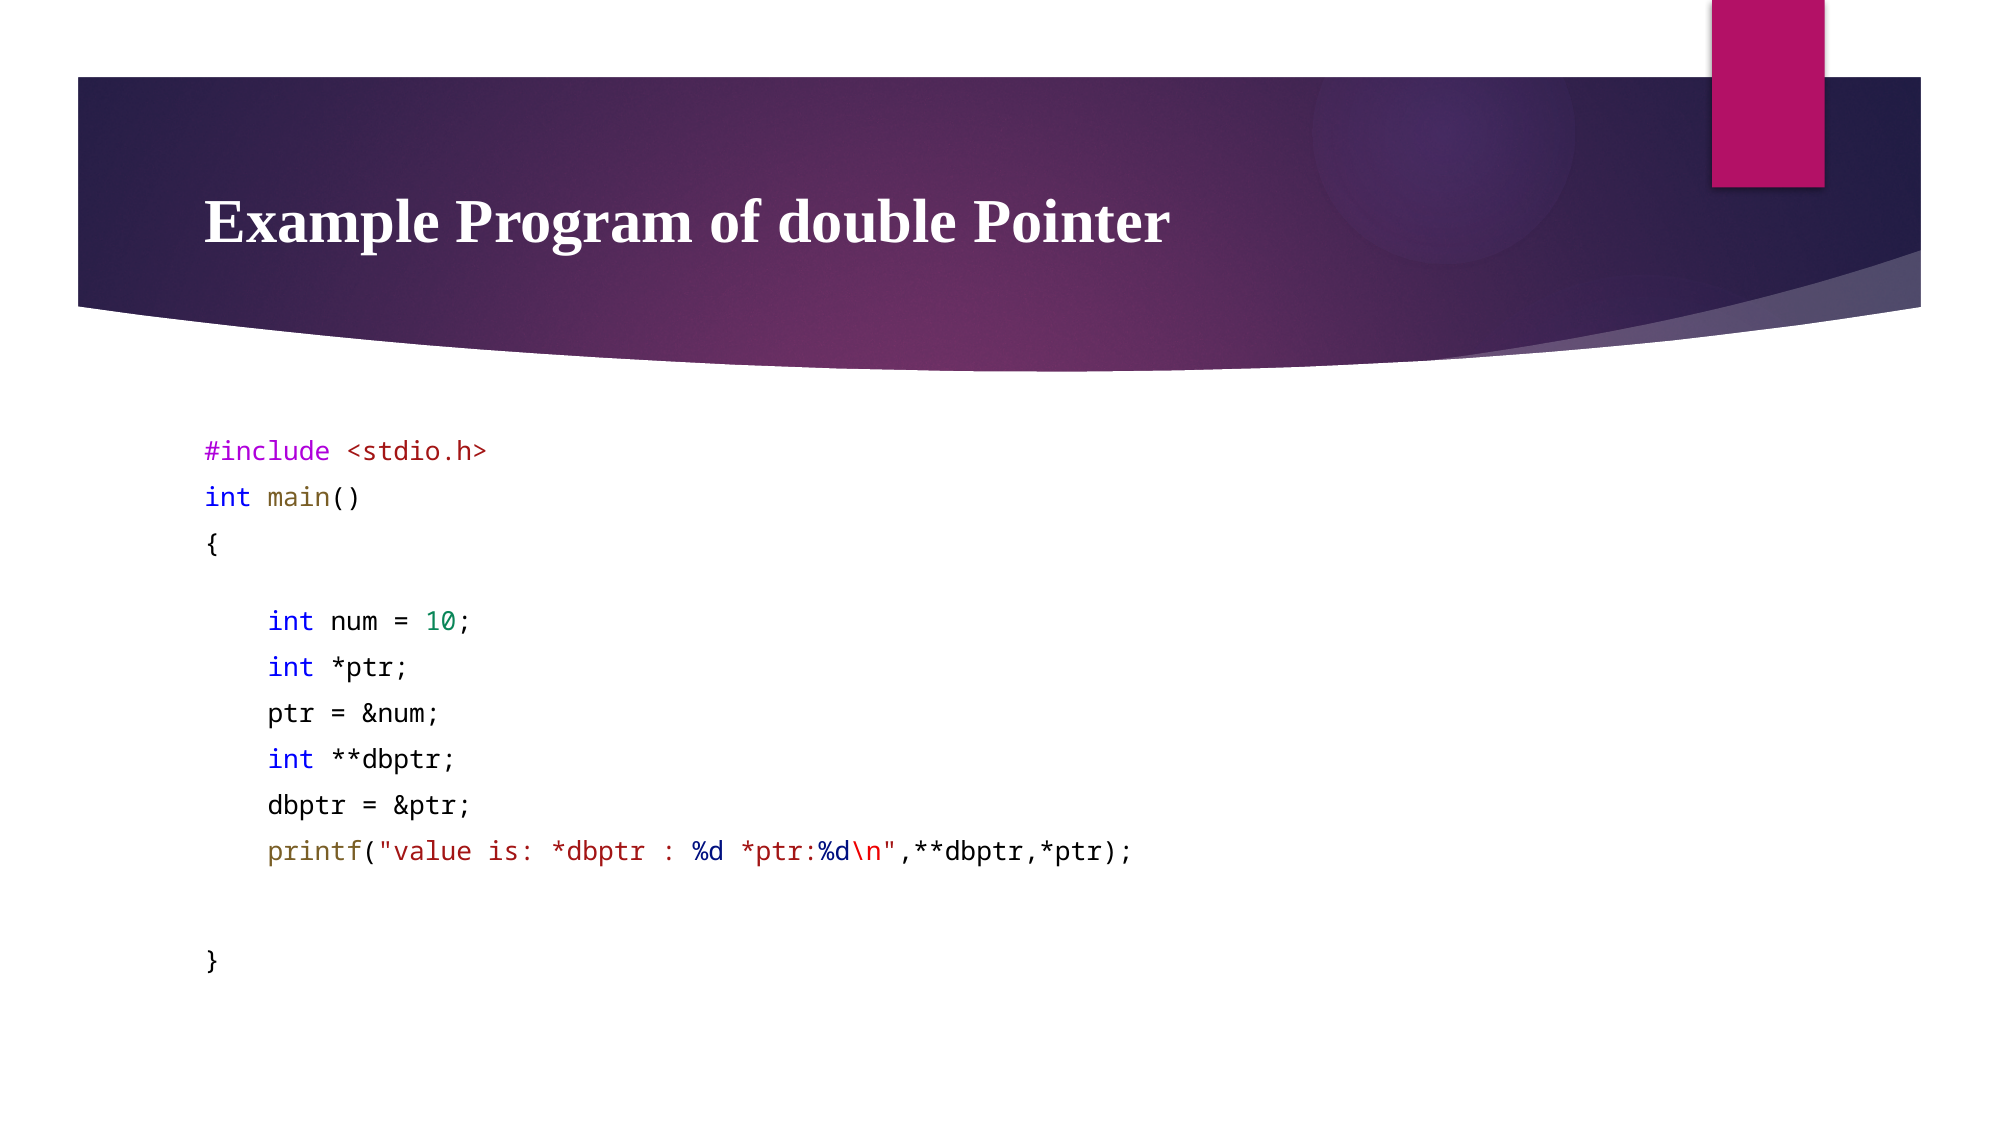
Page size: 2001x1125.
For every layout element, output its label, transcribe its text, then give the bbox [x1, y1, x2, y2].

title Example Program of double Pointer [189, 159, 1627, 276]
list #include <stdio.h> int main() { int num = 10; int *ptr; ptr = &num; int **dbptr; dbptr = &ptr; printf("value is: *dbptr : %d *ptr:%d\n",**dbptr,*ptr); } [189, 427, 1638, 988]
